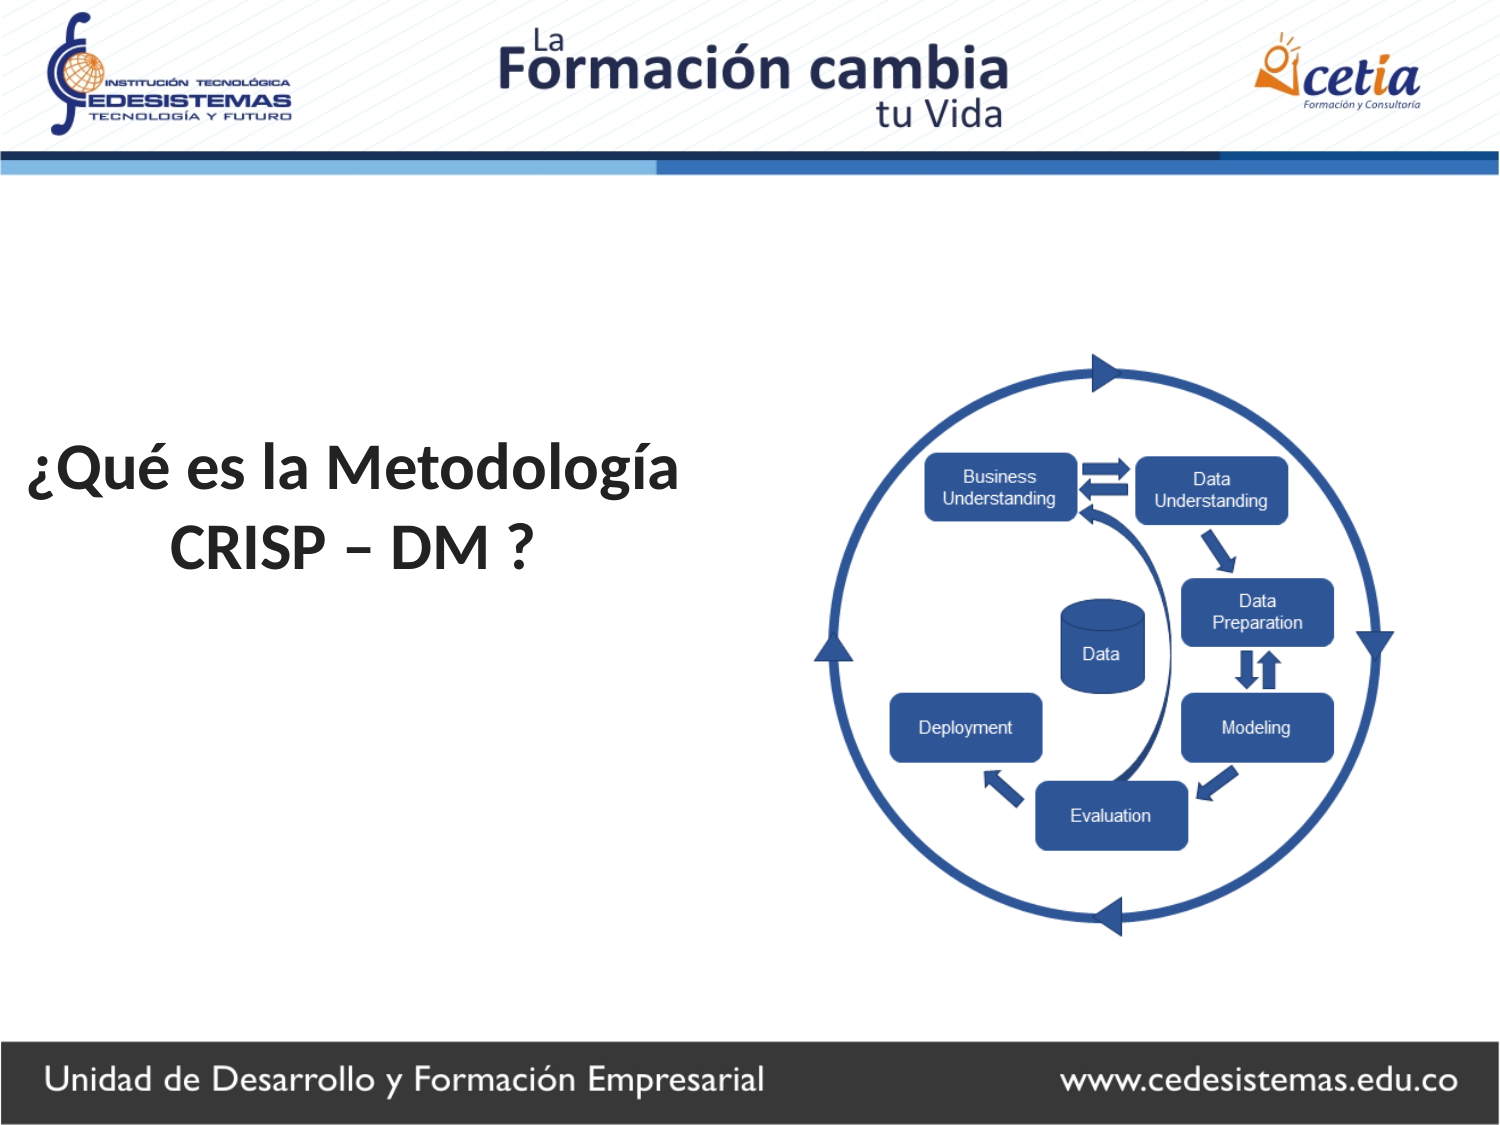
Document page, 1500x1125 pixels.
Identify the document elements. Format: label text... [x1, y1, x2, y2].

text_box ¿Qué es la Metodología CRISP – DM ? [5, 415, 702, 701]
picture [0, 0, 1500, 1125]
